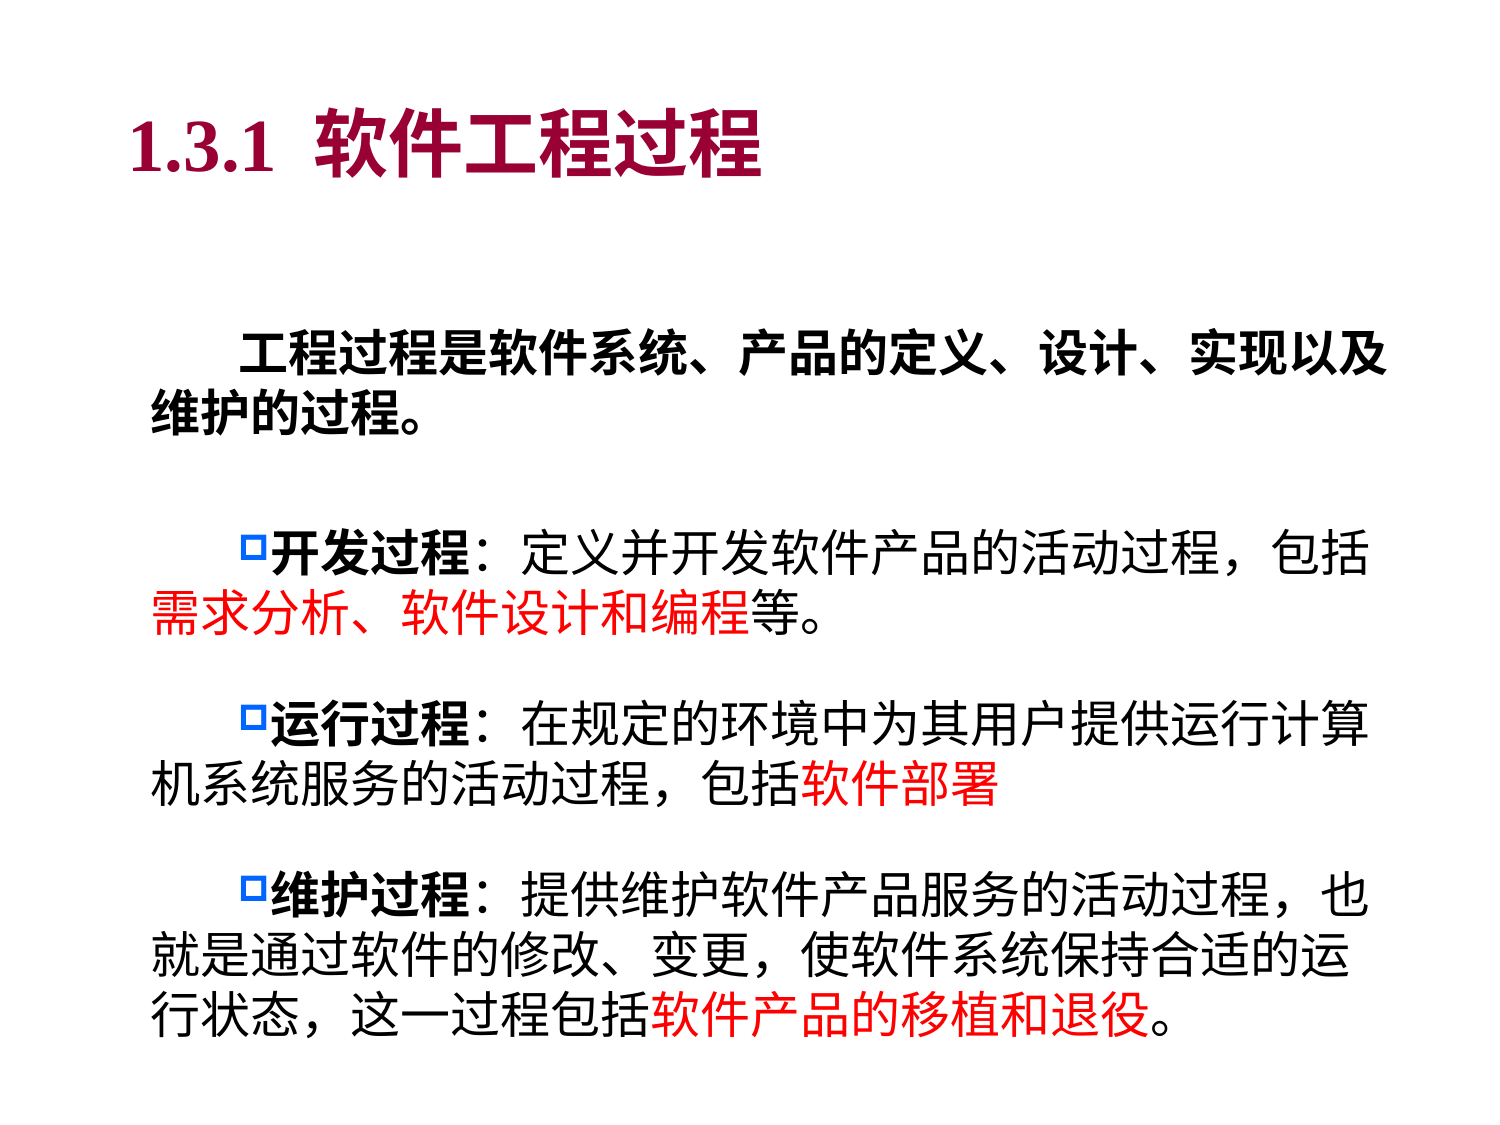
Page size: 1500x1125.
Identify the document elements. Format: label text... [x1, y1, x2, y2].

text_box 工程过程是软件系统、产品的定义、设计、实现以及维护的过程。 开发过程：定义并开发软件产品的活动过程，包括需求分析、软件设计和编程等。 运行过程：在规定的环境中为其用户提供运行计算机系统服务的活动过程，包括软件部署 维护过程：提供维护软件产品服务的活动过程，也就是通过软件的修改、变更，使软件系统保持合适的运行状态，这一过程包括软件产品的移植和退役。 [135, 314, 1411, 894]
text_box 1.3.1 软件工程过程 [112, 78, 1388, 206]
